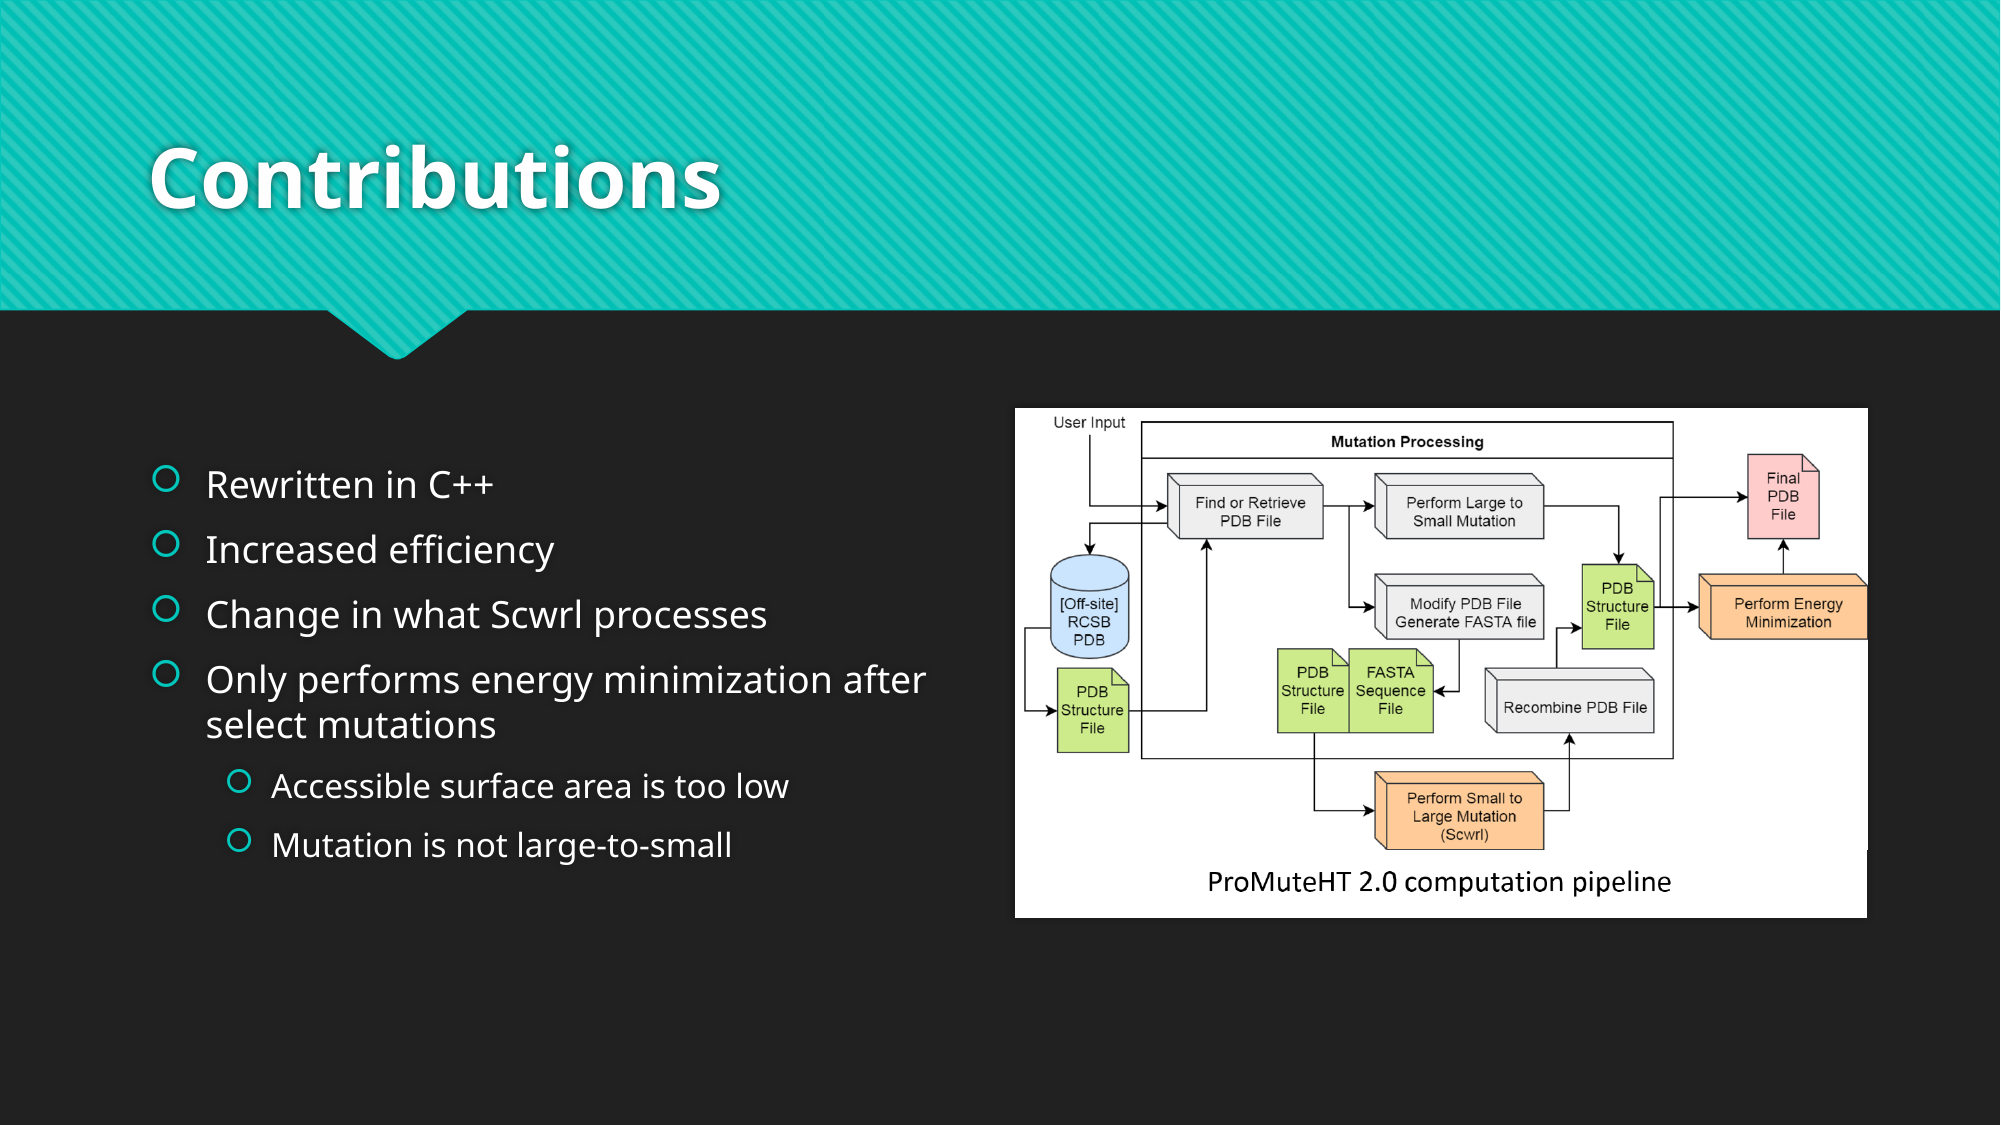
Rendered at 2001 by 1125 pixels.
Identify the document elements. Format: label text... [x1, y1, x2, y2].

list Rewritten in C++ Increased efficiency Change in what Scwrl processes Only performs energy minimization after select mutations Accessible surface area is too low Mutation is not large-to-small [134, 364, 985, 962]
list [1014, 407, 1868, 919]
title Contributions [132, 73, 1868, 233]
